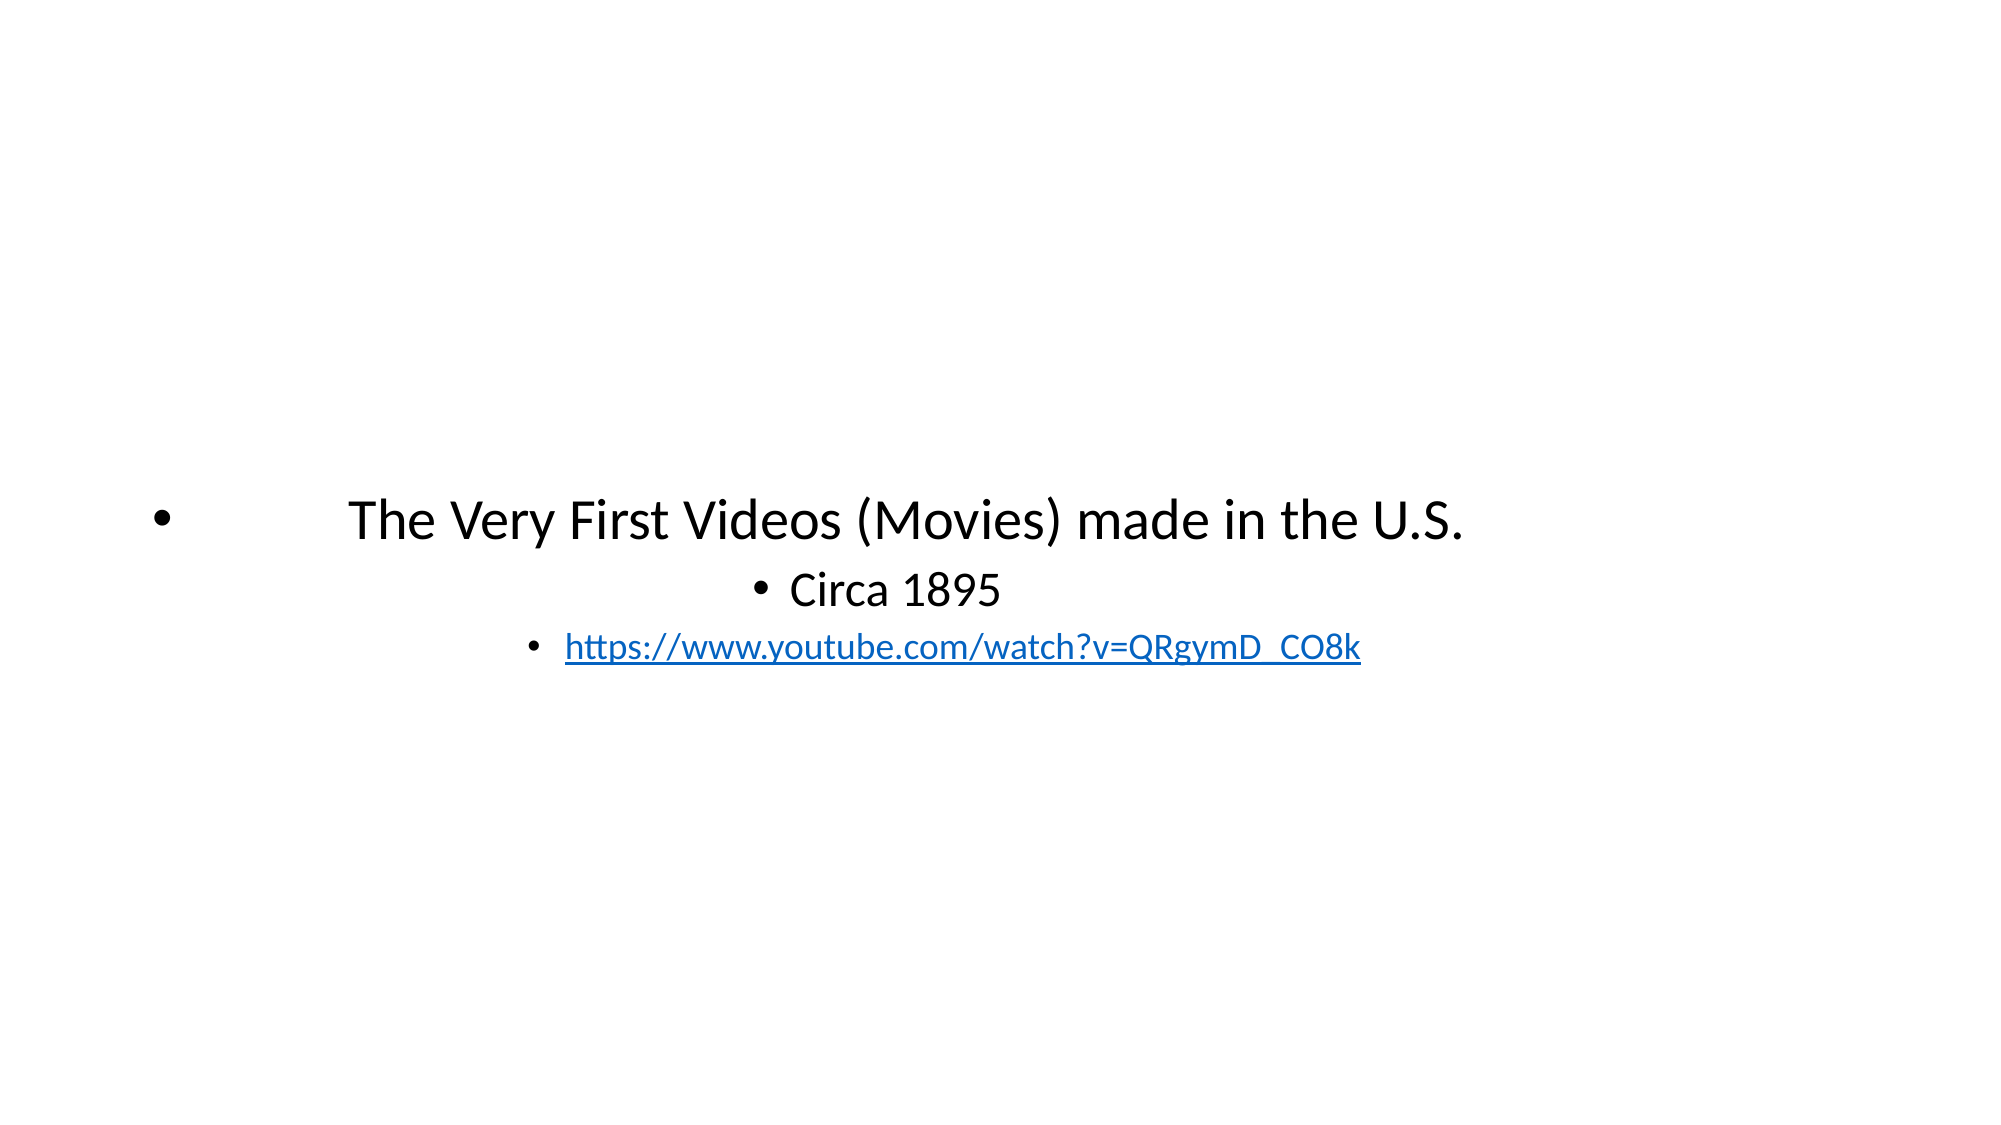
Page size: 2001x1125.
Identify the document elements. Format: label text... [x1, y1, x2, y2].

list The Very First Videos (Movies) made in the U.S. Circa 1895 https://www.youtube.com/watch?v=QRgymD_CO8k [137, 307, 1863, 1022]
